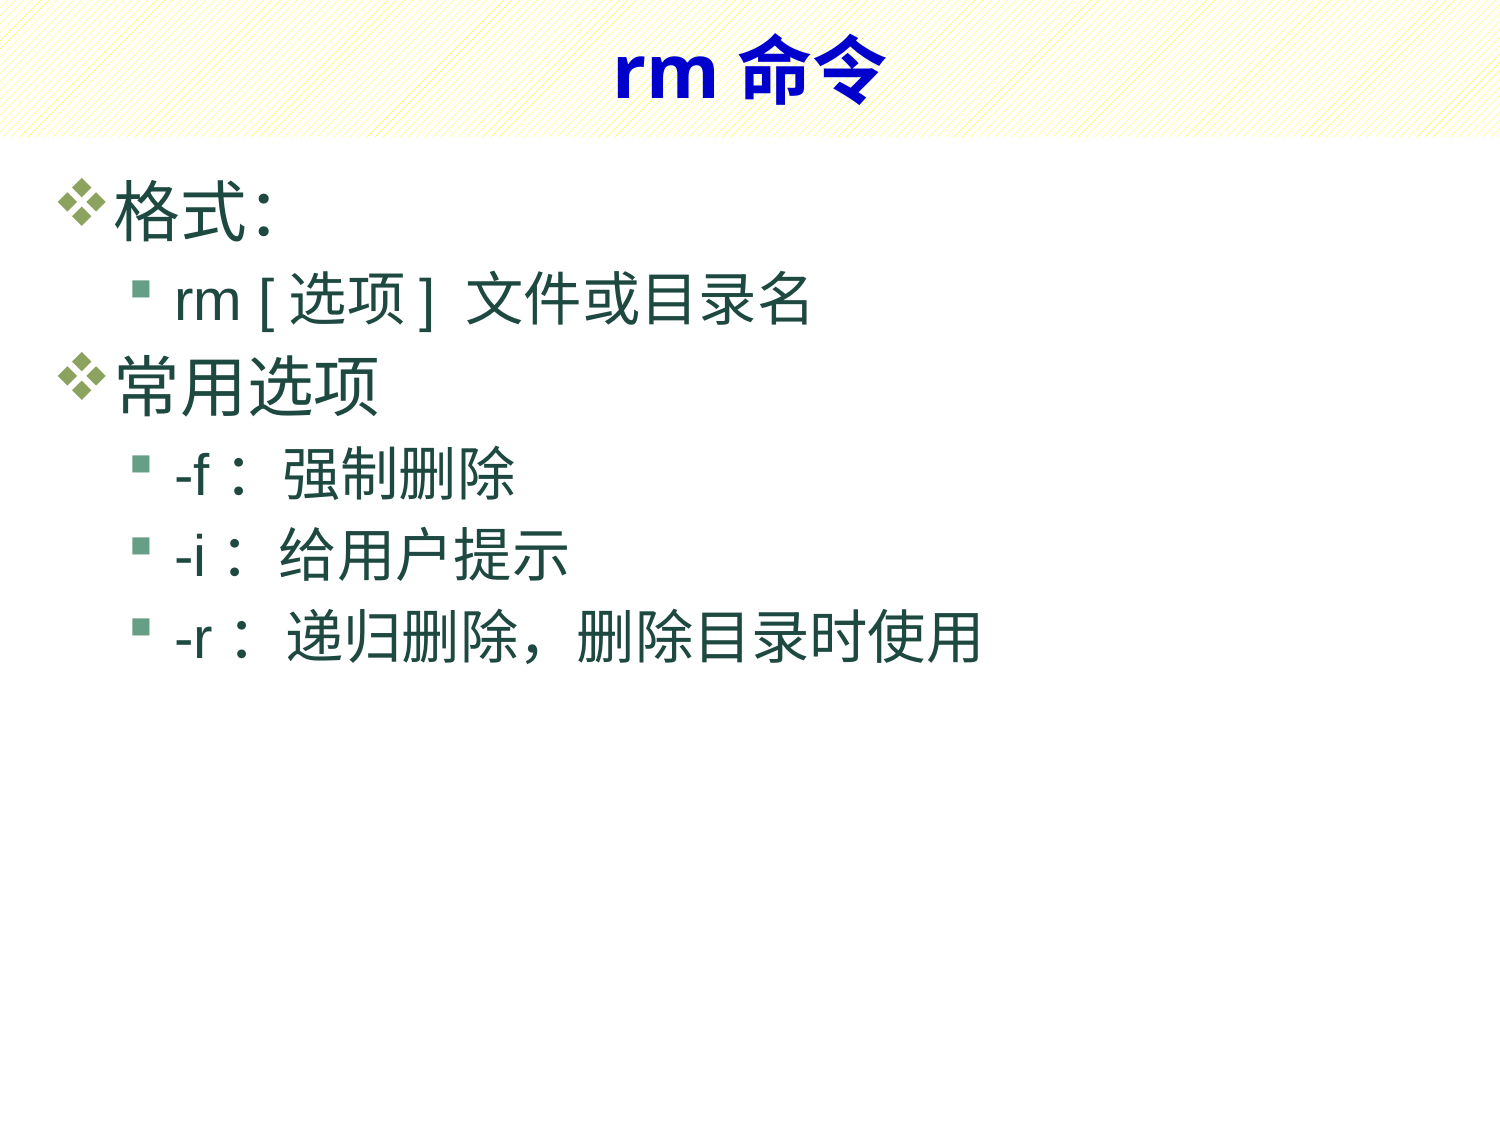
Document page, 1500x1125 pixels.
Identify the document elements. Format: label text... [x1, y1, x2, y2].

title rm命令 [0, 0, 1500, 138]
list 格式： rm [选项] 文件或目录名 常用选项 -f：强制删除 -i：给用户提示 -r：递归删除，删除目录时使用 [37, 162, 1475, 1075]
